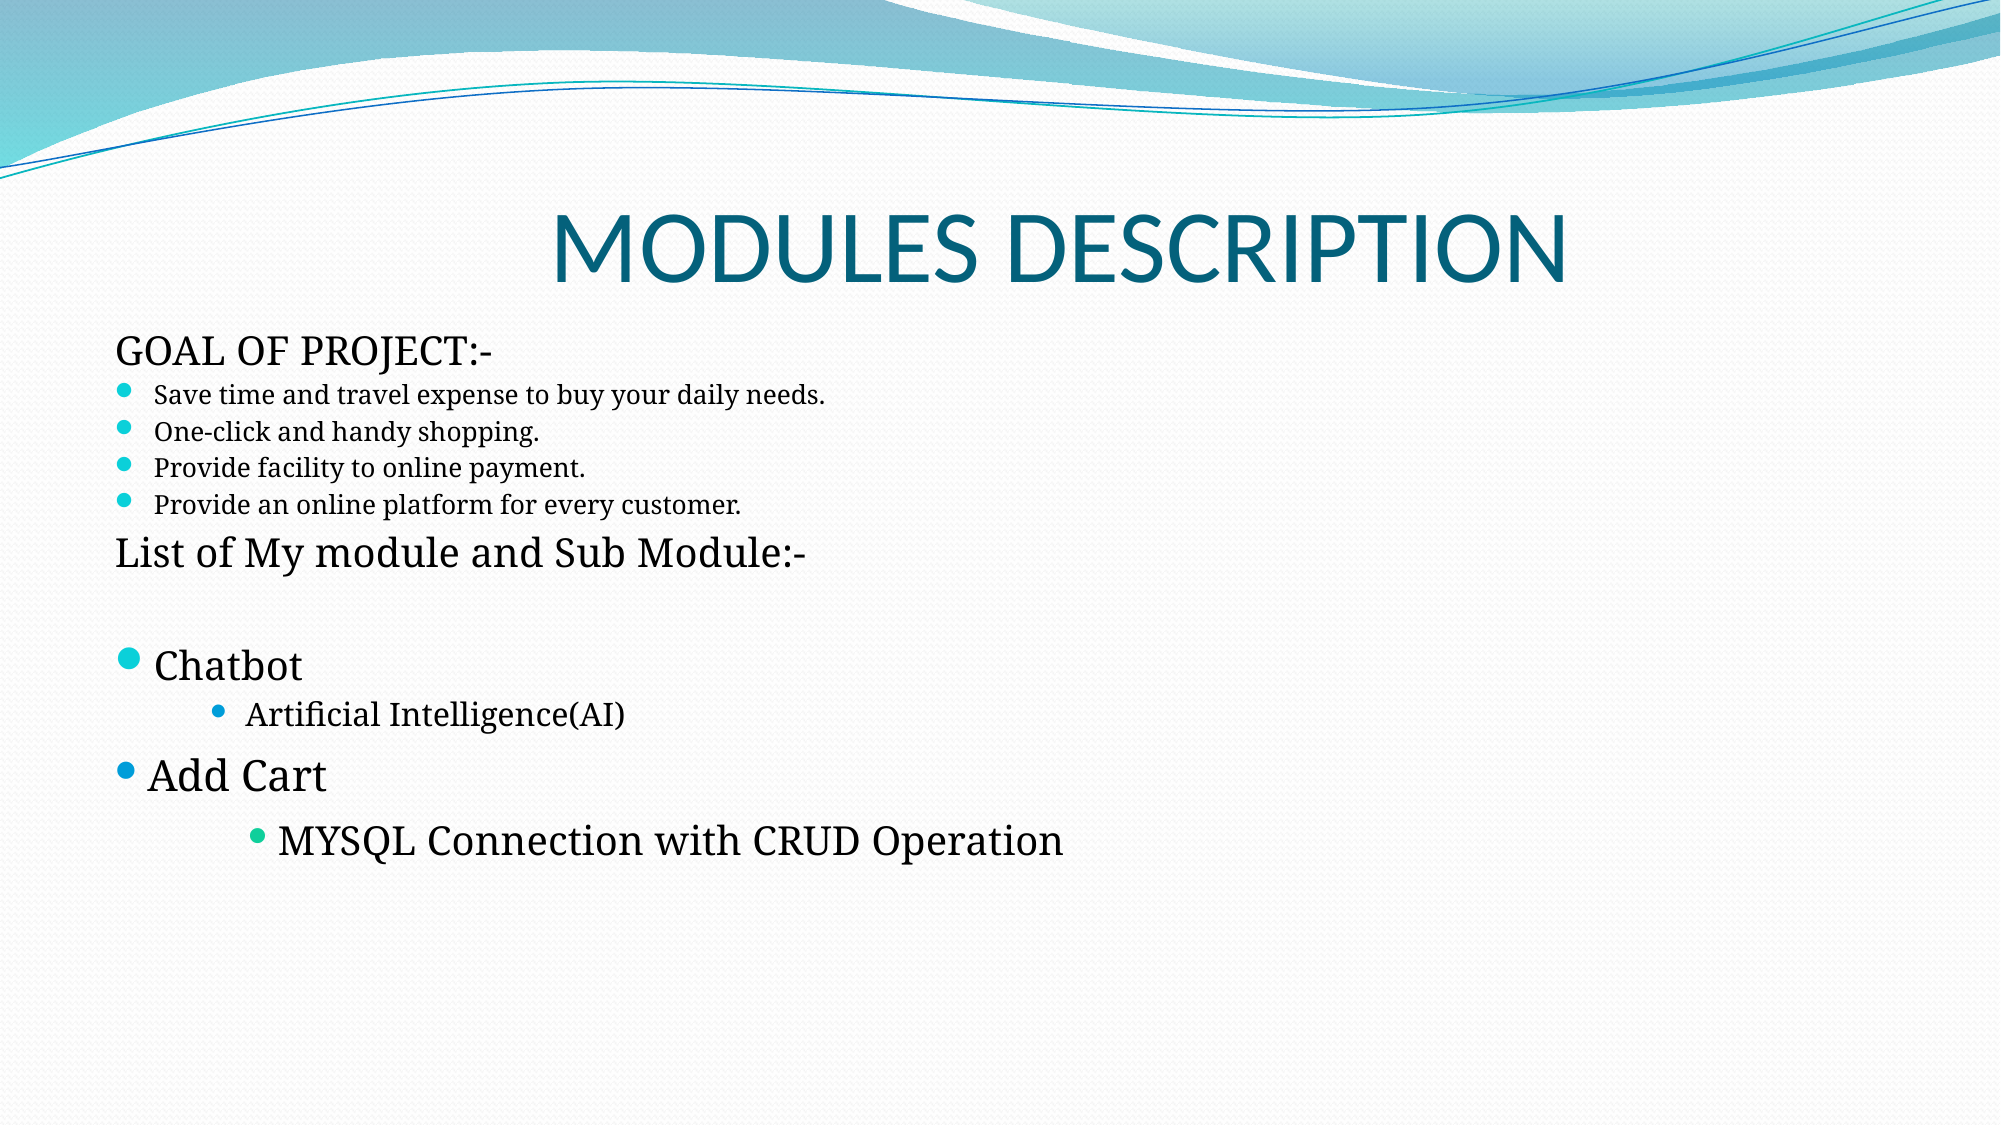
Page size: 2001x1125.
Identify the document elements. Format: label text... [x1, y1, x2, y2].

title MODULES DESCRIPTION [99, 115, 1900, 303]
list GOAL OF PROJECT:- Save time and travel expense to buy your daily needs. One-click and handy shopping. Provide facility to online payment. Provide an online platform for every customer. List of My module and Sub Module:- Chatbot Artificial Intelligence(AI) Add Cart MYSQL Connection with CRUD Operation [99, 317, 1900, 1038]
